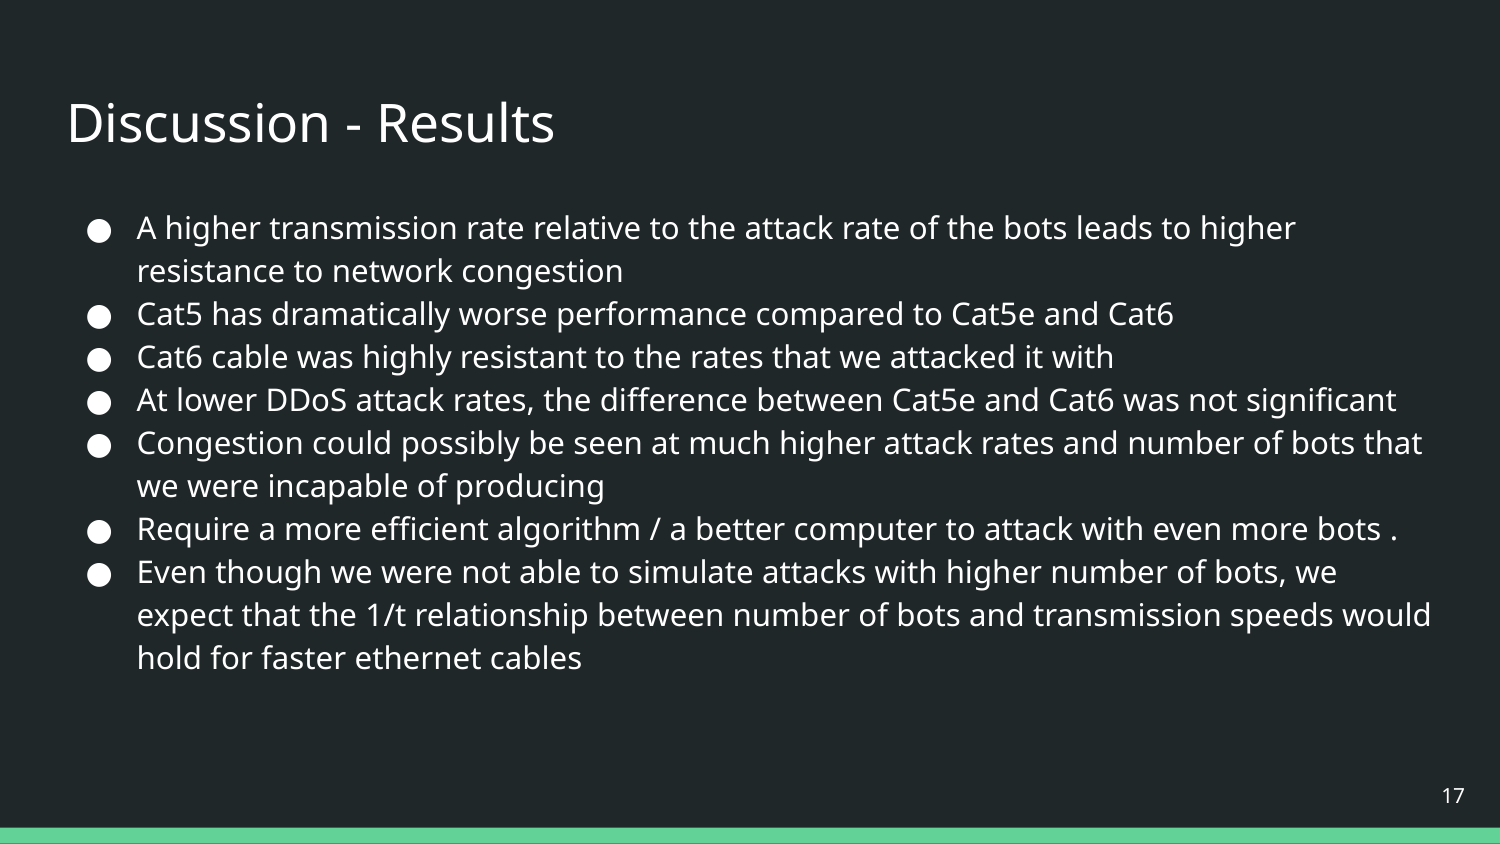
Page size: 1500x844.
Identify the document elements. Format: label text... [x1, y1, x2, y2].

slide_number ‹#› [1389, 764, 1480, 830]
list A higher transmission rate relative to the attack rate of the bots leads to higher resistance to network congestion Cat5 has dramatically worse performance compared to Cat5e and Cat6 Cat6 cable was highly resistant to the rates that we attacked it with At lower DDoS attack rates, the difference between Cat5e and Cat6 was not significant Congestion could possibly be seen at much higher attack rates and number of bots that we were incapable of producing Require a more efficient algorithm / a better computer to attack with even more bots . Even though we were not able to simulate attacks with higher number of bots, we expect that the 1/t relationship between number of bots and transmission speeds would hold for faster ethernet cables [51, 187, 1449, 748]
title Discussion - Results [51, 74, 1449, 169]
